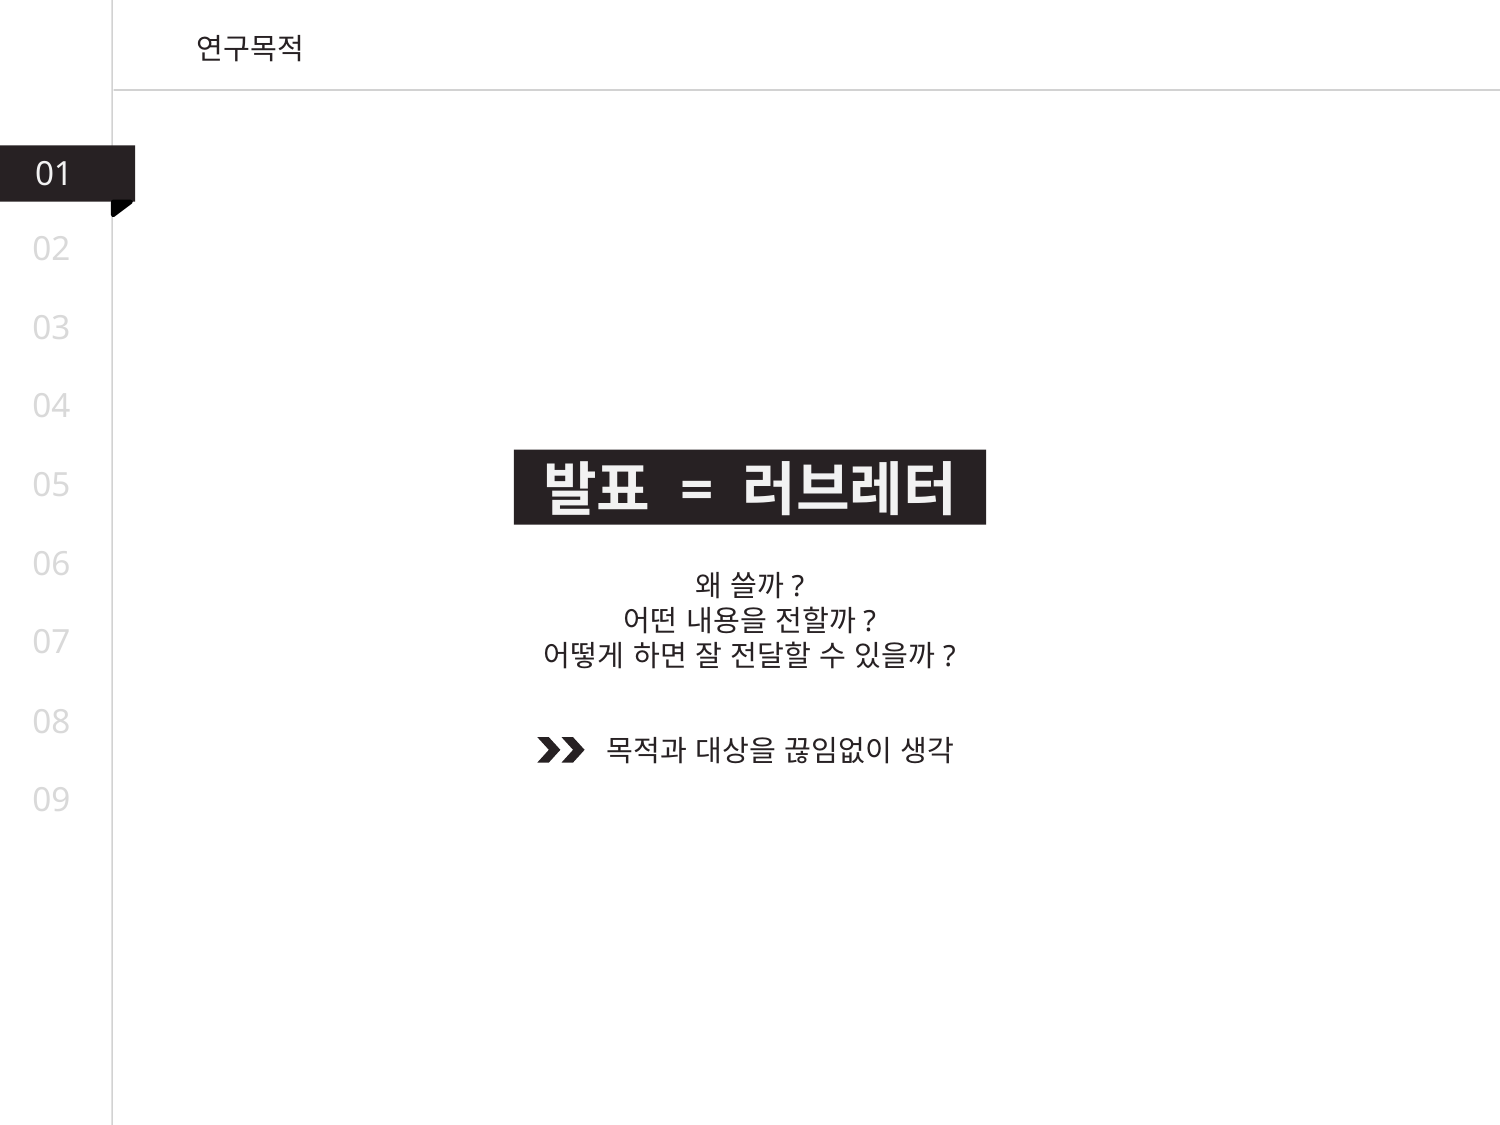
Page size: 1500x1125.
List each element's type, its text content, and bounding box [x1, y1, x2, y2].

text_box 연구목적 [171, 22, 330, 73]
text_box [512, 448, 525, 527]
text_box 09 [17, 770, 92, 826]
text_box [975, 448, 988, 527]
text_box 08 [17, 692, 92, 747]
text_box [0, 145, 136, 216]
text_box 02 [17, 224, 92, 275]
text_box [559, 735, 587, 765]
text_box 04 [17, 376, 92, 432]
text_box 07 [17, 613, 92, 668]
text_box 왜 쓸까? 어떤 내용을 전할까? 어떻게 하면 잘 전달할 수 있을까? [523, 559, 976, 680]
text_box 05 [17, 456, 92, 511]
text_box 03 [17, 298, 92, 354]
text_box 발표 = 러브레터 [525, 444, 975, 530]
text_box 06 [17, 534, 92, 590]
text_box [535, 735, 562, 765]
text_box 목적과 대상을 끊임없이 생각 [555, 724, 1007, 775]
